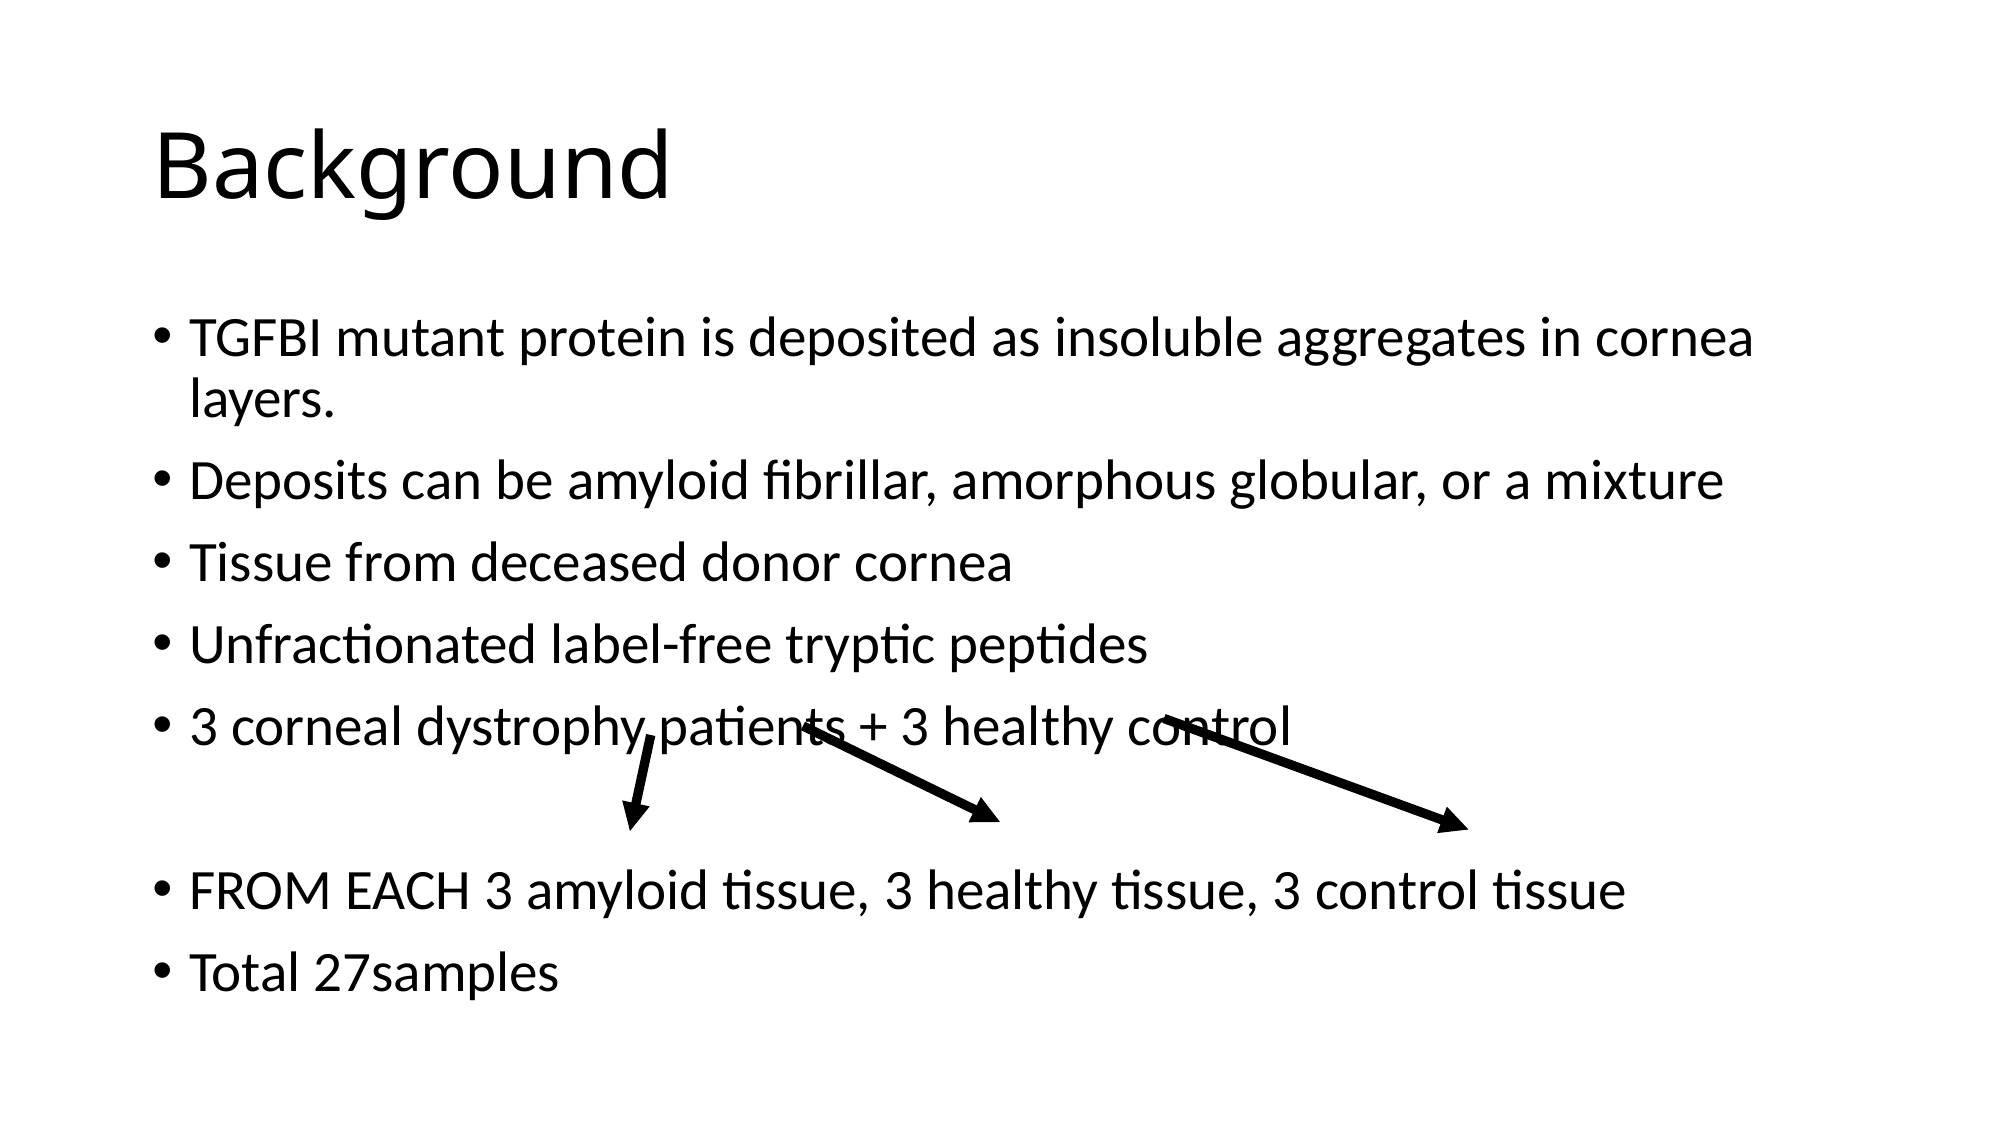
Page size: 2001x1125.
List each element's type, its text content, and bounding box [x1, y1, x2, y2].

list TGFBI mutant protein is deposited as insoluble aggregates in cornea layers. Deposits can be amyloid fibrillar, amorphous globular, or a mixture Tissue from deceased donor cornea Unfractionated label-free tryptic peptides 3 corneal dystrophy patients + 3 healthy control FROM EACH 3 amyloid tissue, 3 healthy tissue, 3 control tissue Total 27samples [137, 299, 1863, 1014]
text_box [802, 725, 1000, 822]
title Background [137, 59, 1863, 278]
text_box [1163, 718, 1469, 830]
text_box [629, 734, 651, 831]
